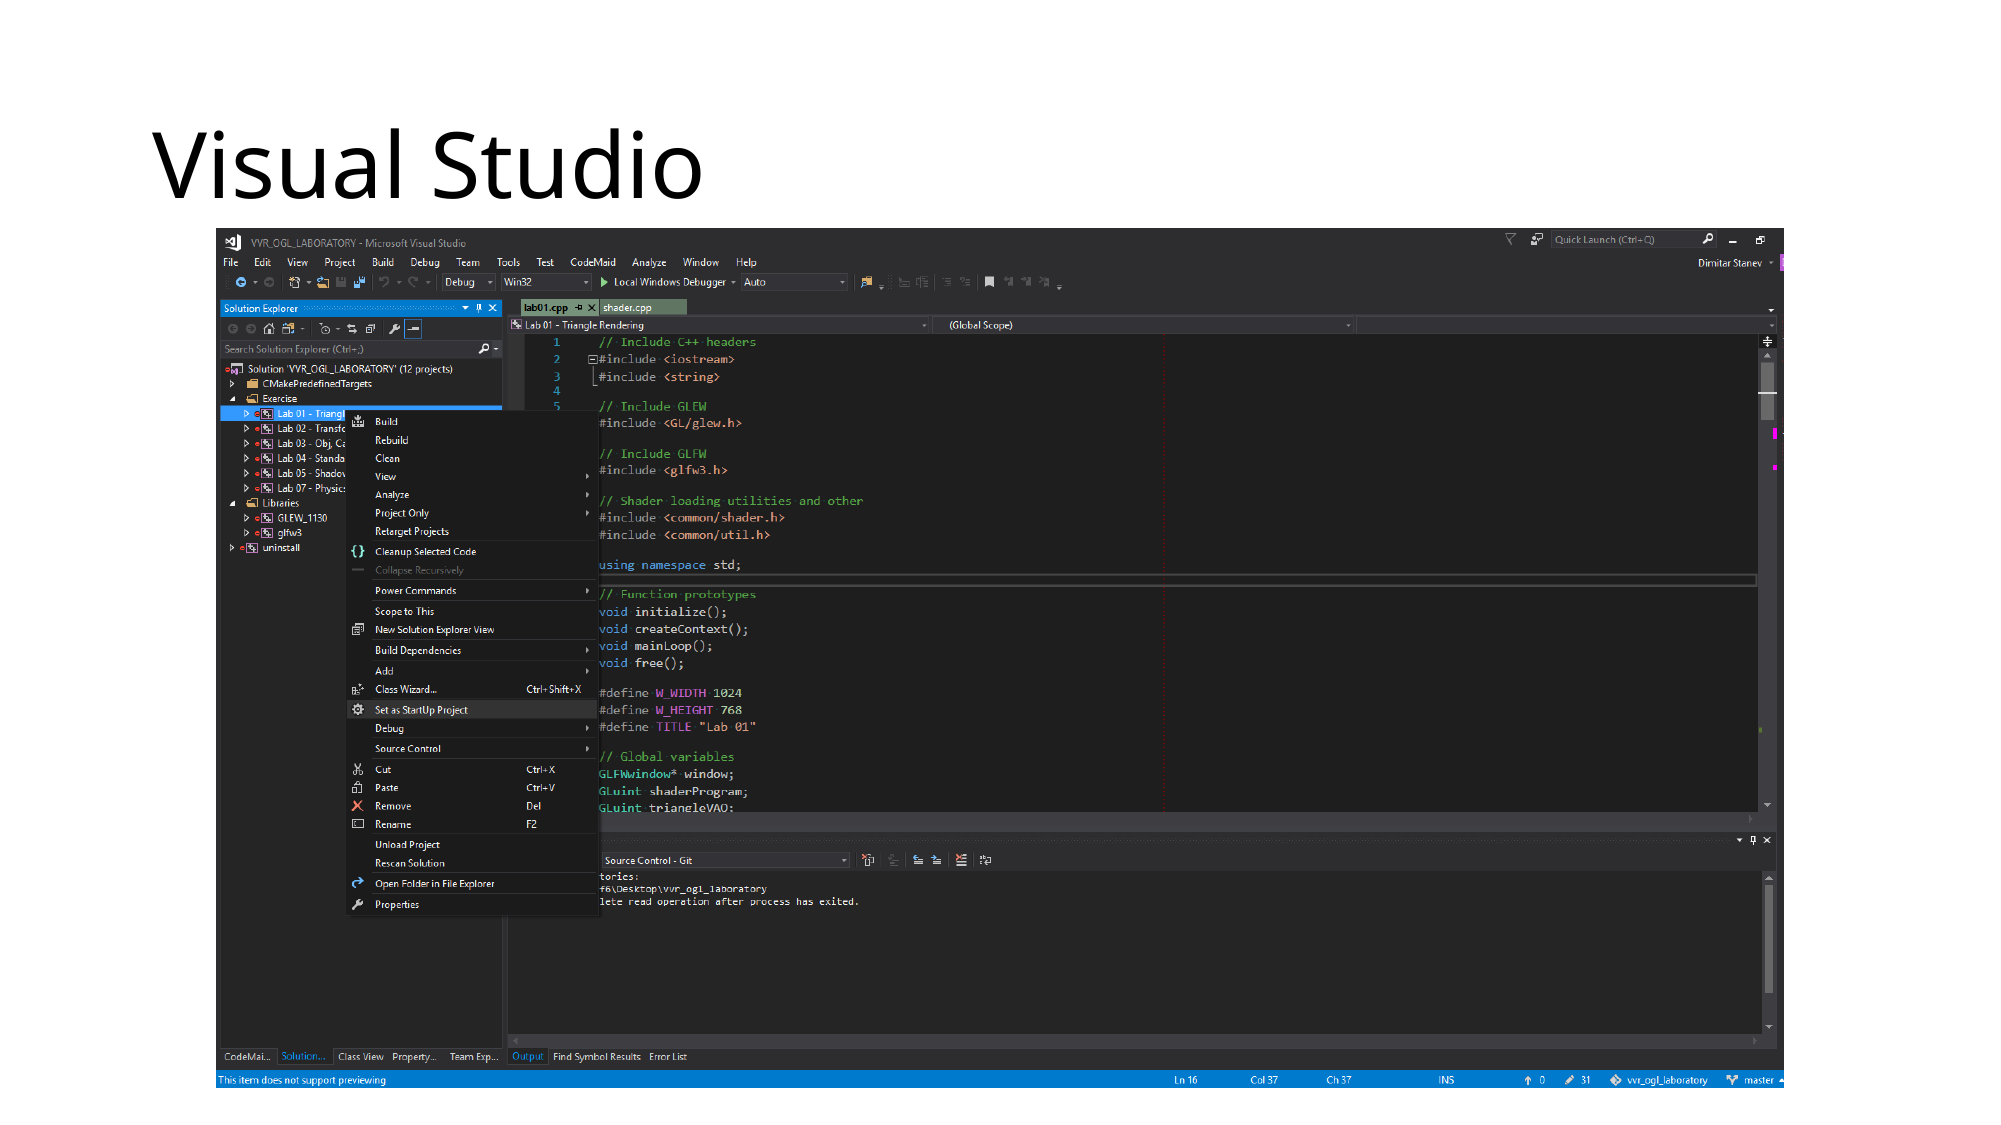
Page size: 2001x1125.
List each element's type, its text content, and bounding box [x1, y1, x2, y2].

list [215, 228, 1784, 1088]
title Visual Studio [137, 59, 1863, 278]
